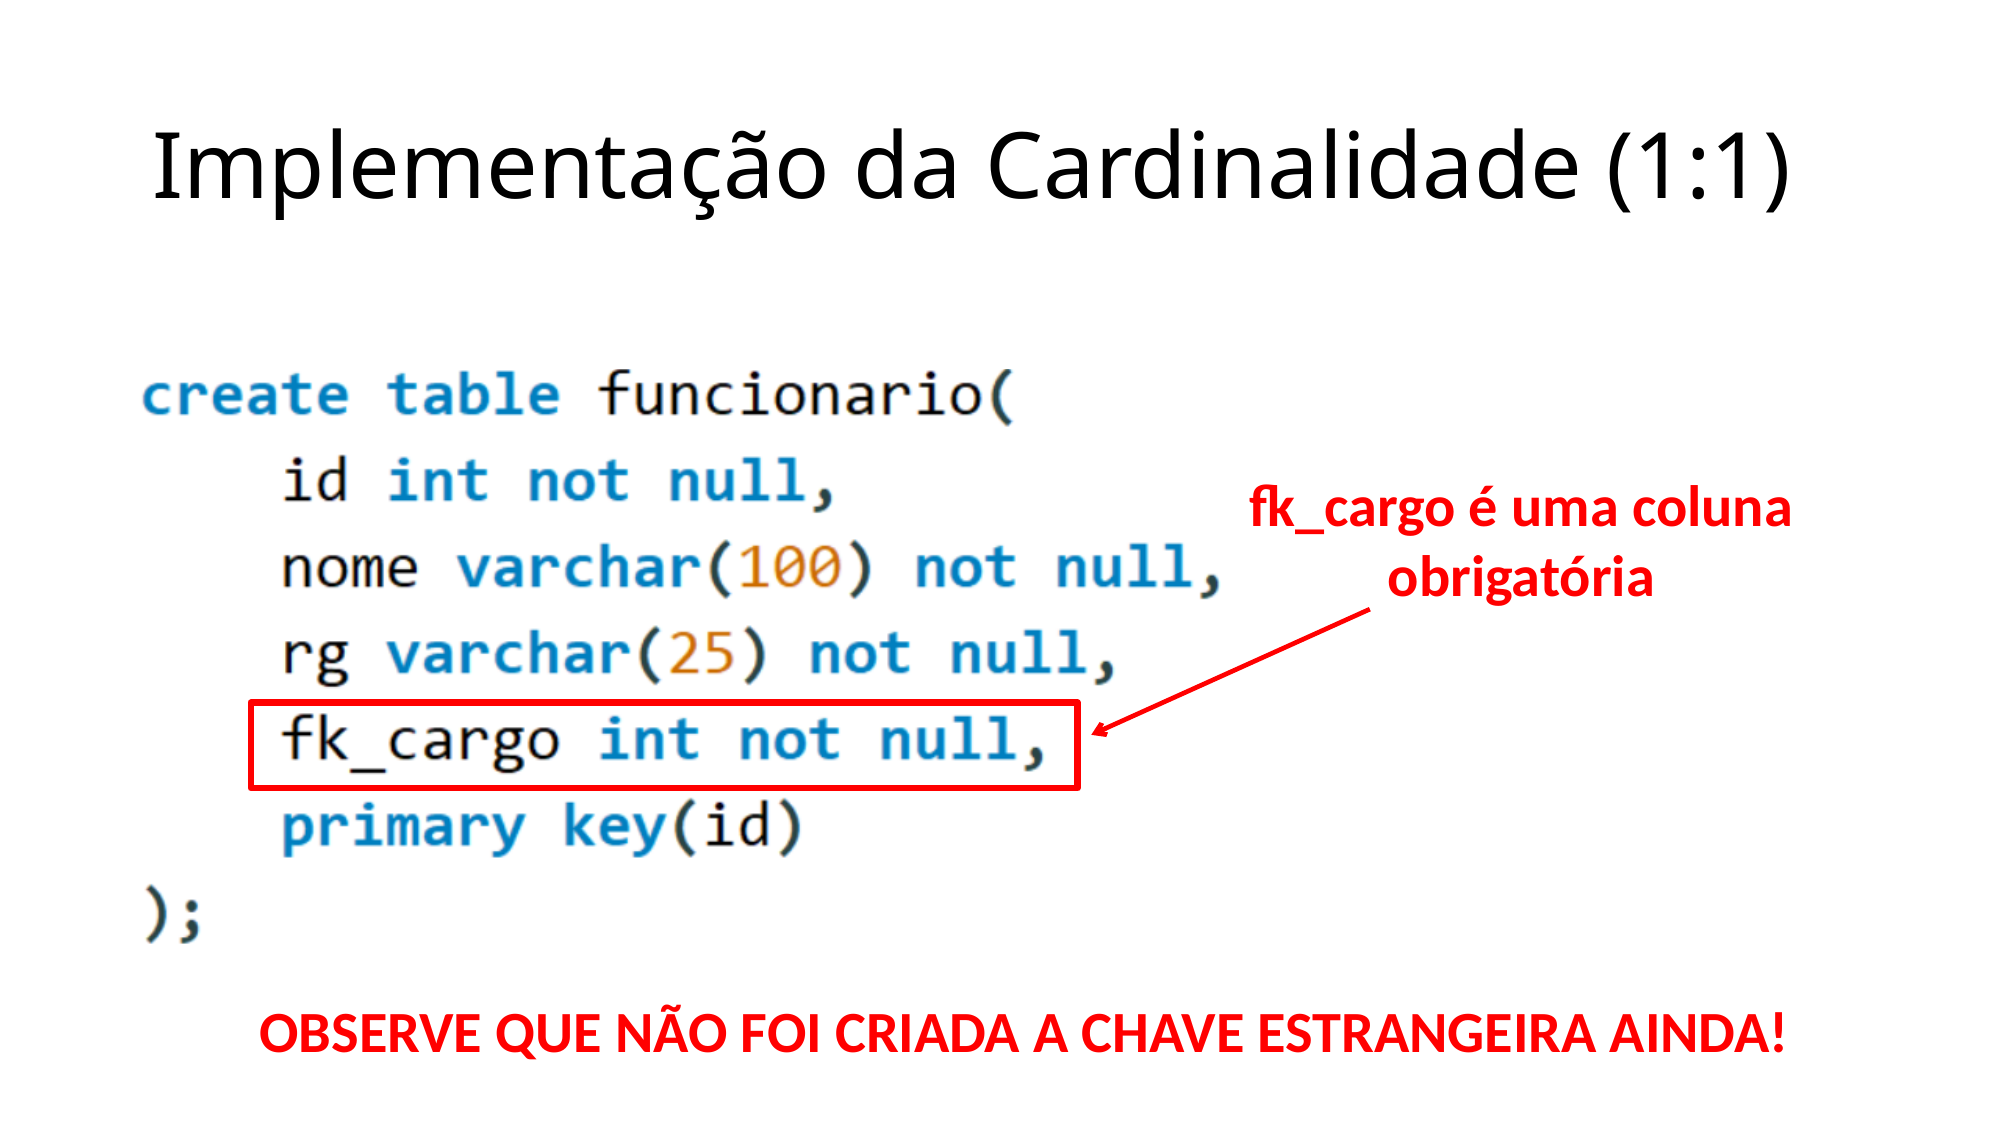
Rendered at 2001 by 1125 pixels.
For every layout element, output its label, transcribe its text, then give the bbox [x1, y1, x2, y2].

text_box fk_cargo é uma coluna obrigatória [1388, 460, 1863, 616]
title Implementação da Cardinalidade (1:1) [137, 59, 1863, 278]
picture [137, 369, 1388, 958]
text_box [1091, 609, 1370, 735]
text_box OBSERVE QUE NÃO FOI CRIADA A CHAVE ESTRANGEIRA AINDA! [211, 986, 1837, 1072]
